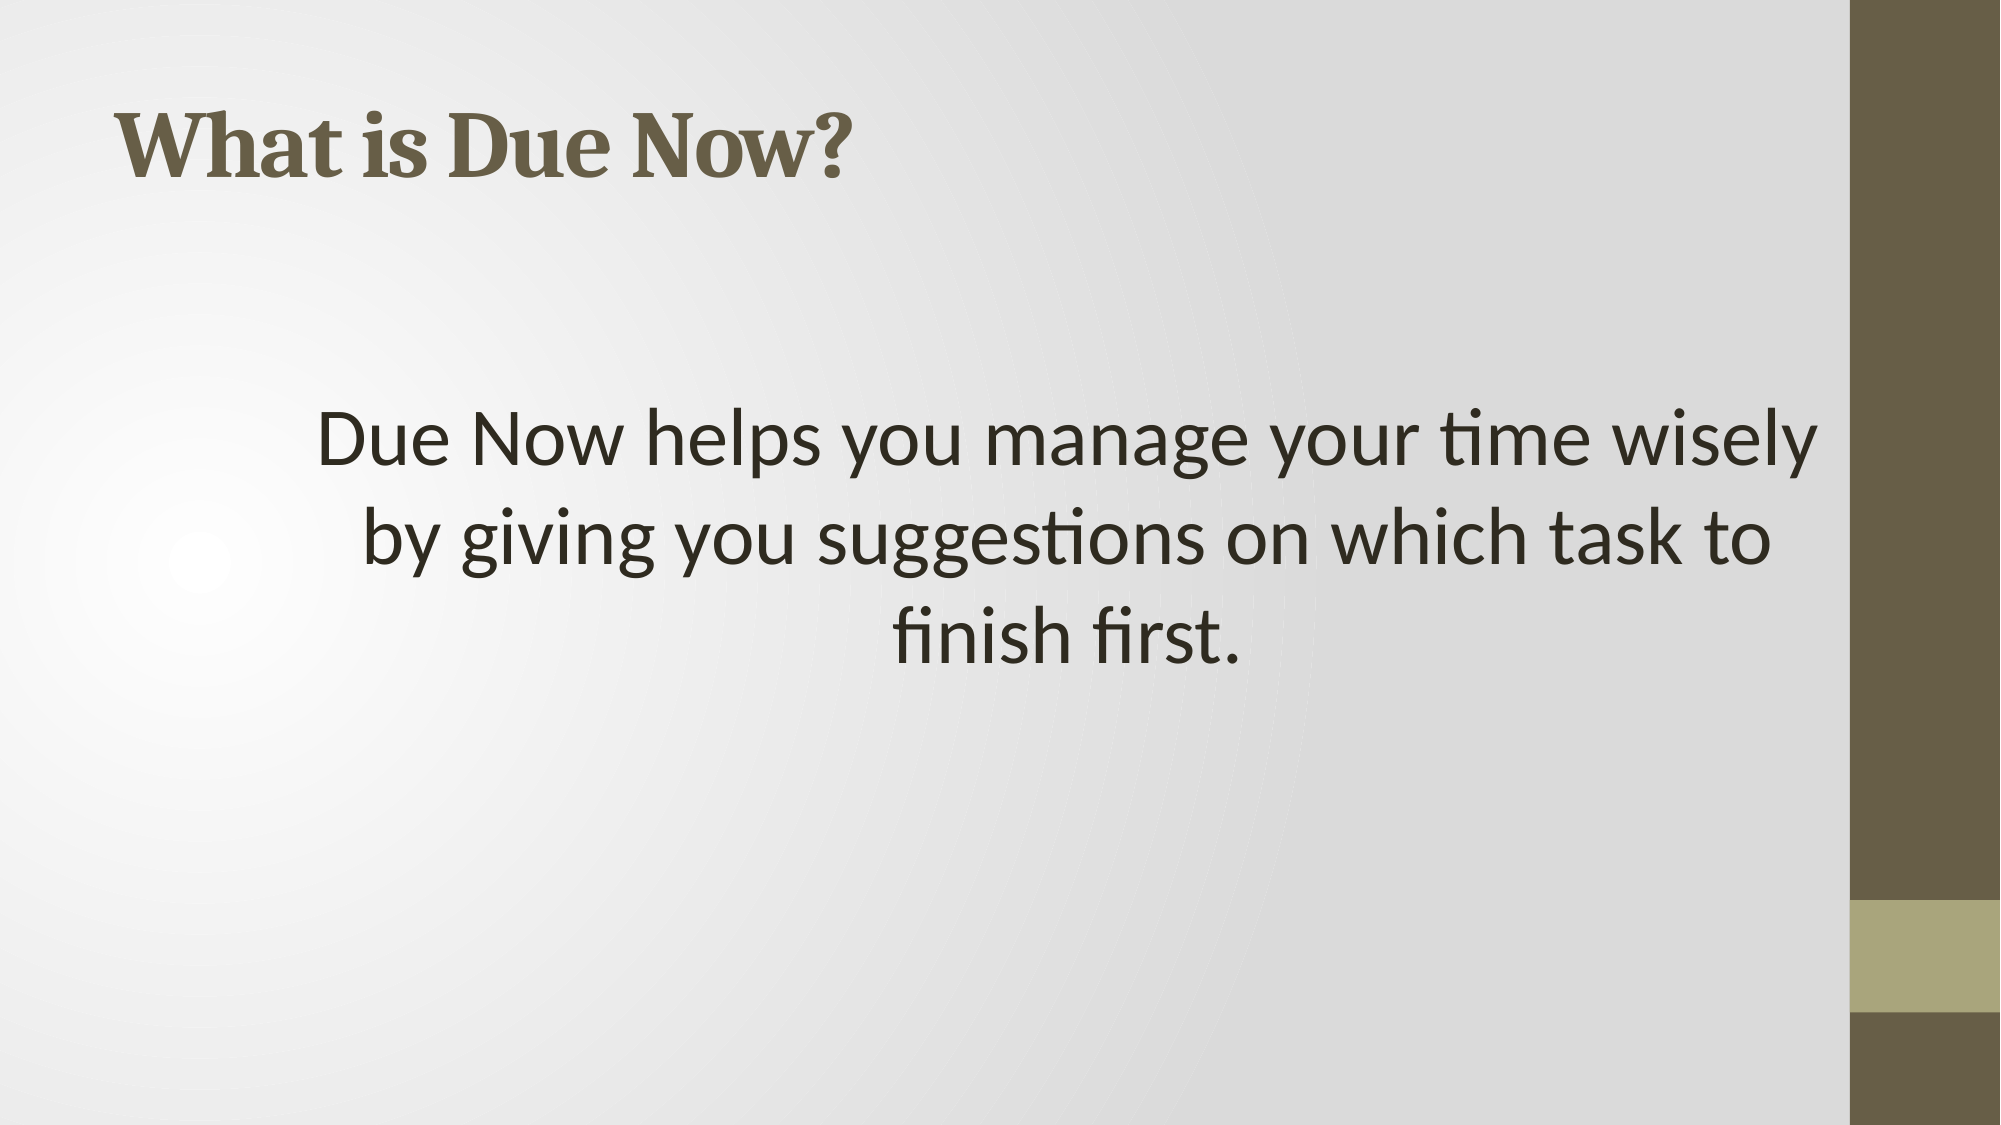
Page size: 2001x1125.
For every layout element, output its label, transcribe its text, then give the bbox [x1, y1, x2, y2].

list Due Now helps you manage your time wisely by giving you suggestions on which task to finish first. [280, 375, 1856, 688]
title What is Due Now? [99, 45, 1767, 233]
